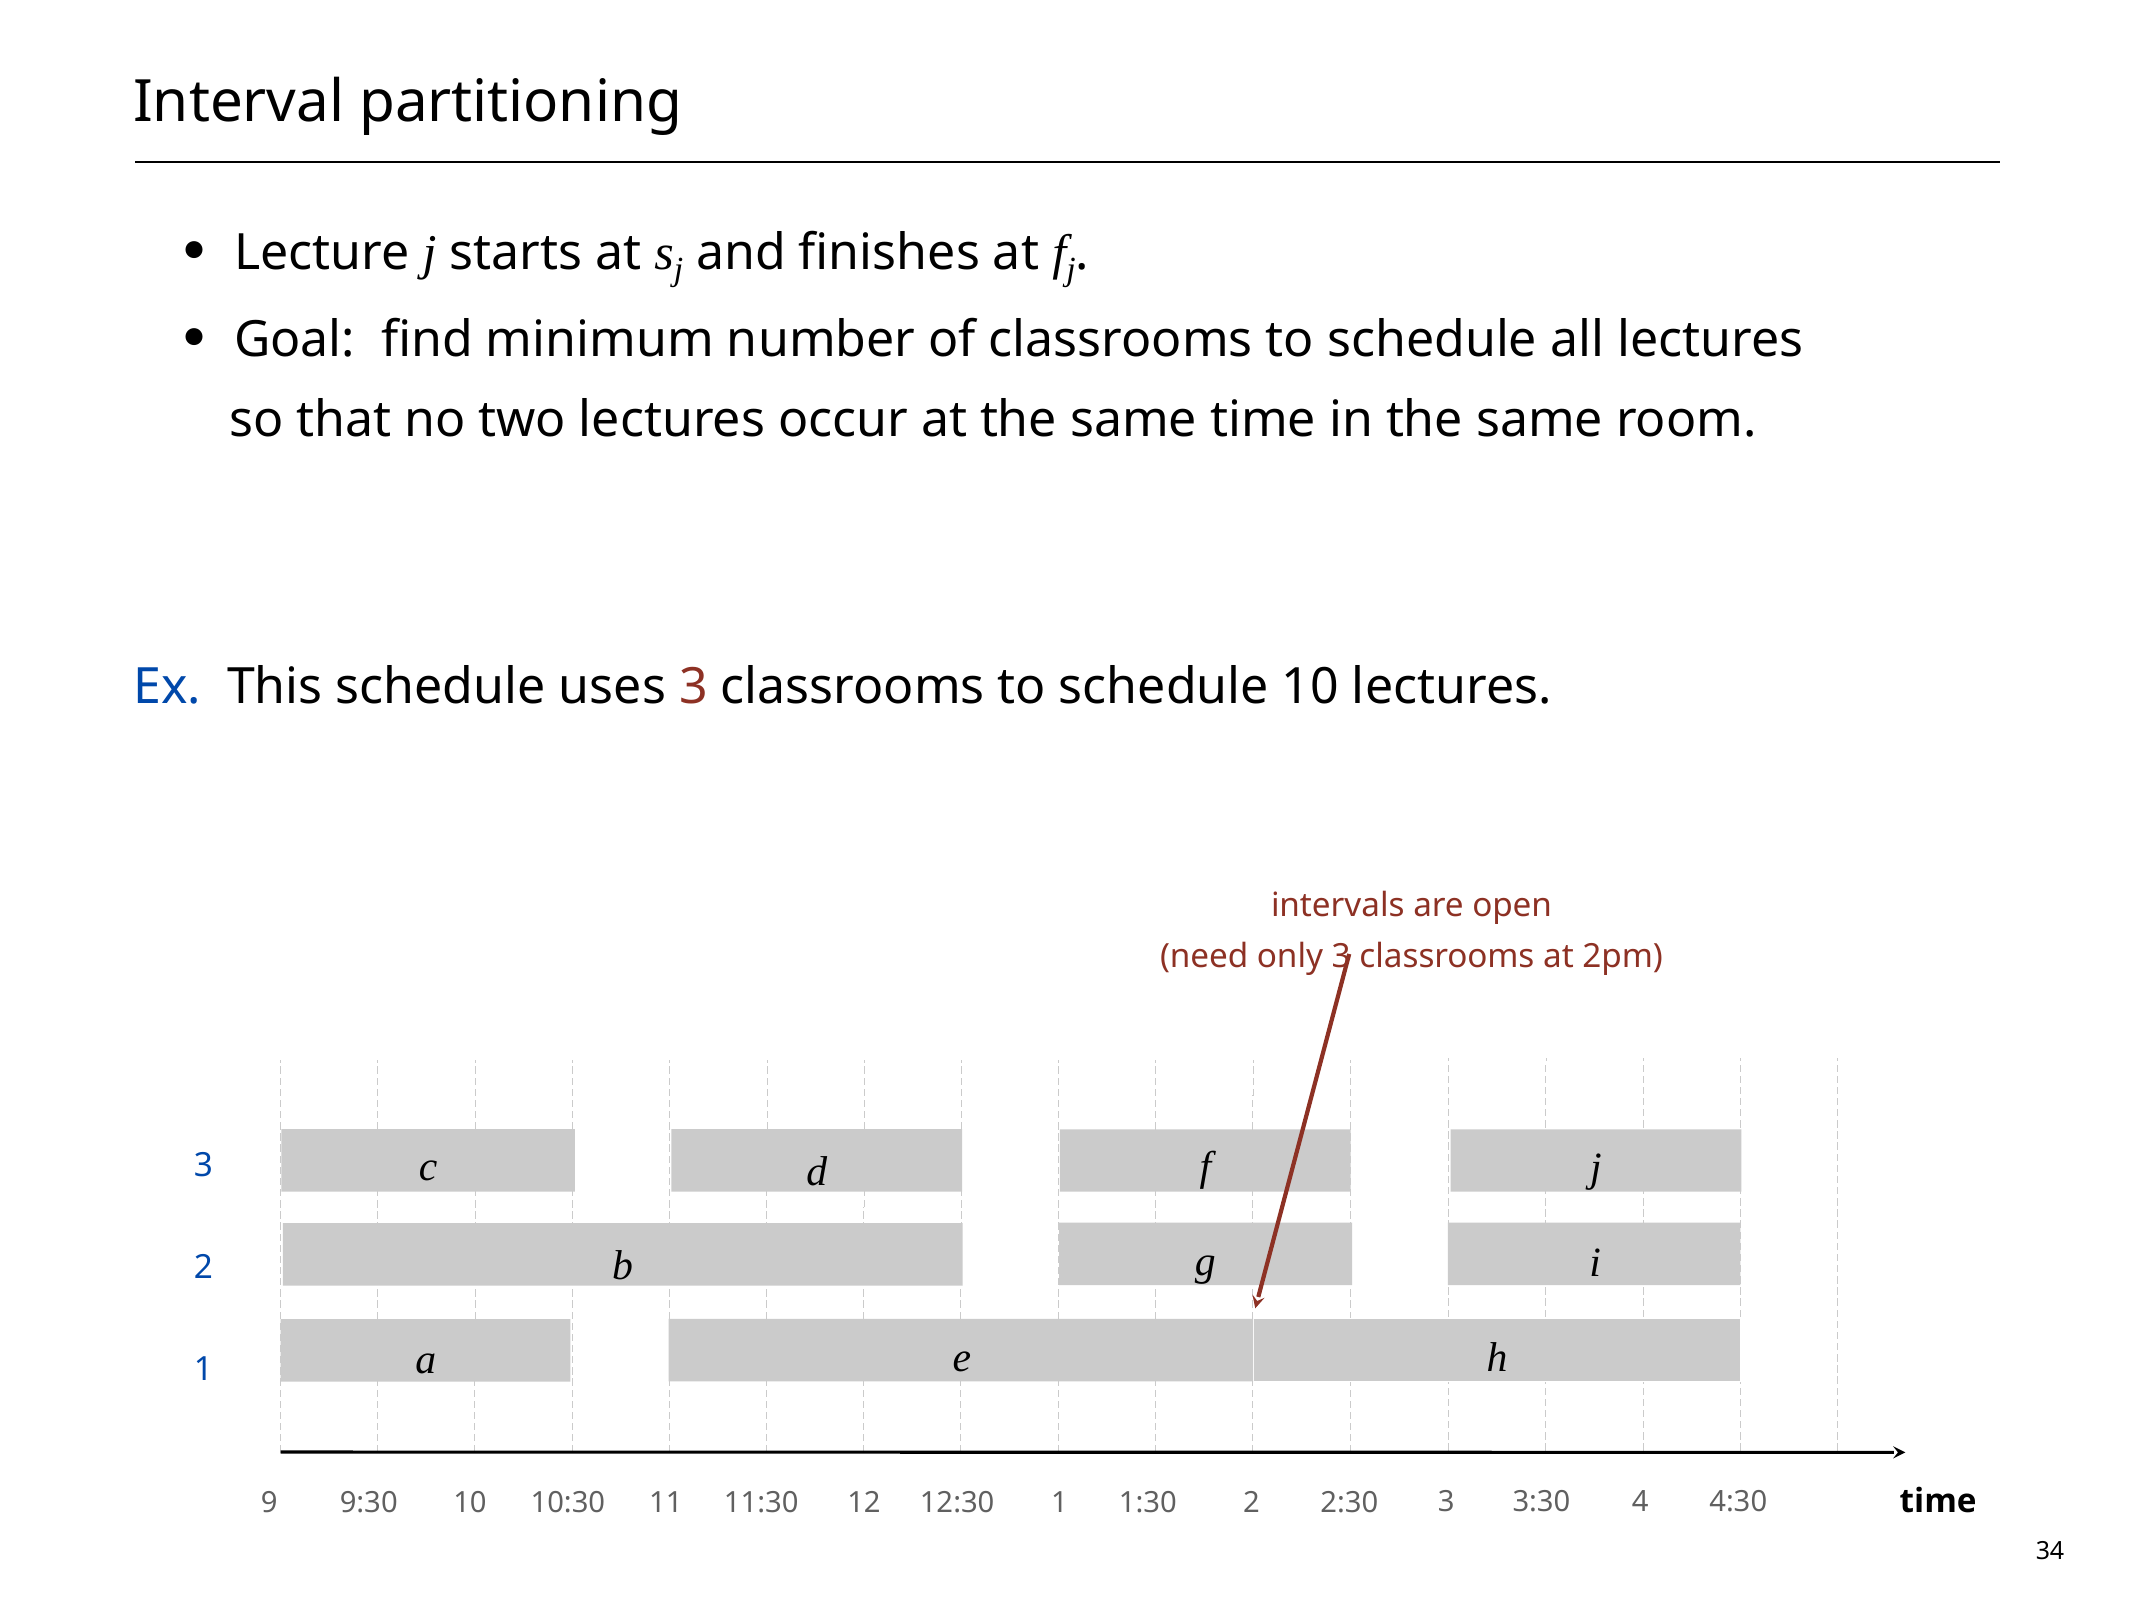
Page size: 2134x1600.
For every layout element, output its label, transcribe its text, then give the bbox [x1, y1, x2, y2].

text_box h [1486, 1314, 1508, 1380]
text_box [1687, 1129, 1742, 1192]
text_box time [1860, 1467, 2017, 1520]
text_box [1254, 1318, 1741, 1382]
text_box 10 [453, 1472, 487, 1519]
text_box 11:30 [723, 1472, 799, 1519]
text_box [1687, 1222, 1741, 1286]
text_box [1893, 1446, 1906, 1459]
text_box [282, 1222, 963, 1286]
text_box 3 [193, 1130, 213, 1183]
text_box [280, 1318, 571, 1382]
text_box 4:30 [1709, 1471, 1768, 1518]
text_box 1 [1051, 1472, 1069, 1519]
text_box 12:30 [919, 1472, 995, 1519]
text_box 9 [260, 1472, 278, 1519]
text_box 3:30 [1512, 1471, 1571, 1518]
text_box [1059, 1222, 1140, 1286]
text_box 9:30 [339, 1472, 398, 1519]
text_box 1 [193, 1335, 213, 1388]
text_box [668, 1318, 1254, 1382]
slide_number 34 [2026, 1532, 2074, 1570]
text_box 10:30 [530, 1472, 606, 1519]
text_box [671, 1128, 963, 1192]
text_box 1:30 [1118, 1472, 1177, 1519]
text_box 3 [1437, 1471, 1455, 1518]
text_box [1059, 1129, 1140, 1192]
text_box e [952, 1314, 972, 1380]
text_box 12 [847, 1472, 881, 1519]
list Lecture j starts at sj and finishes at fj. Goal: find minimum number of classrooms to schedule all lectures so that no two lectures occur at the same time in the same room. Ex. This schedule uses 3 classrooms to schedule 10 lectures. [132, 207, 2001, 1551]
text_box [281, 1128, 576, 1192]
text_box 2 [1242, 1472, 1260, 1519]
text_box 2:30 [1320, 1472, 1379, 1519]
title Interval partitioning [132, 0, 2001, 134]
text_box 2 [193, 1233, 213, 1285]
text_box 11 [648, 1472, 683, 1519]
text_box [1145, 870, 1679, 1309]
text_box 4 [1631, 1471, 1649, 1518]
